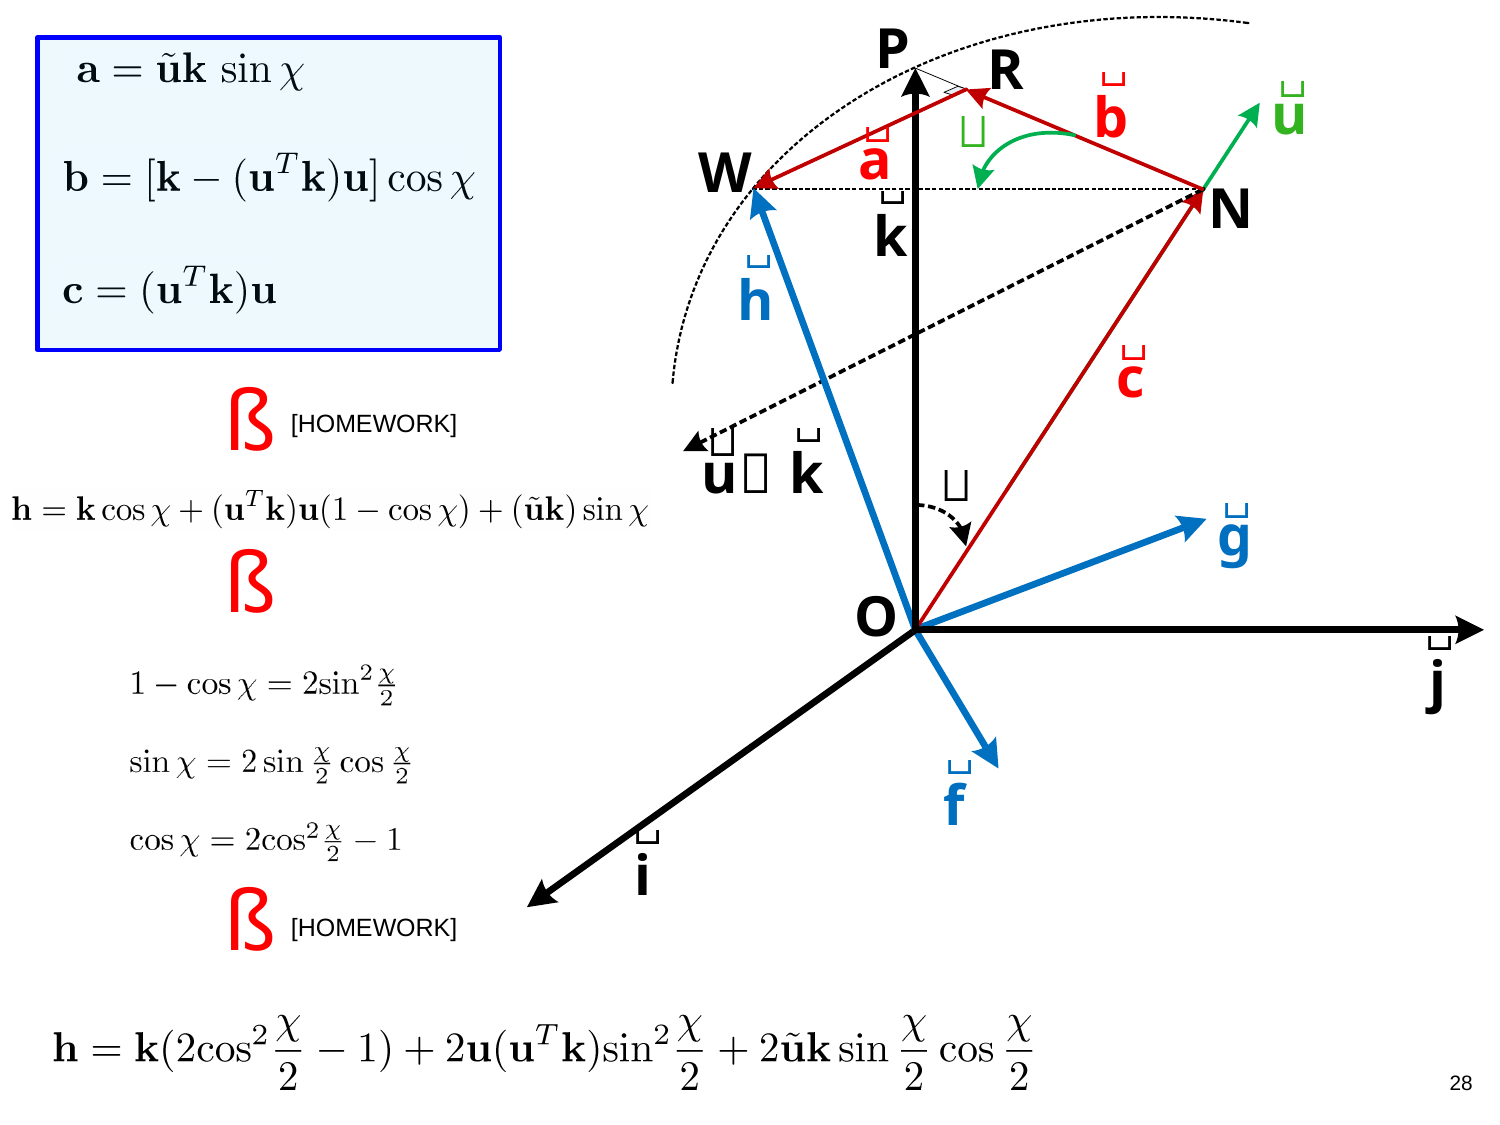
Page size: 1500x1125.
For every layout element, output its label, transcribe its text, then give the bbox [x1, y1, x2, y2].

slide_number 28 [1362, 1062, 1488, 1113]
picture [49, 1012, 1034, 1092]
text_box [523, 12, 1488, 911]
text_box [212, 874, 288, 988]
text_box [HOMEWORK] [291, 399, 473, 445]
text_box [HOMEWORK] [291, 904, 473, 950]
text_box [212, 537, 288, 651]
picture [128, 662, 413, 863]
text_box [37, 37, 501, 351]
picture [12, 487, 651, 531]
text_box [212, 374, 288, 485]
